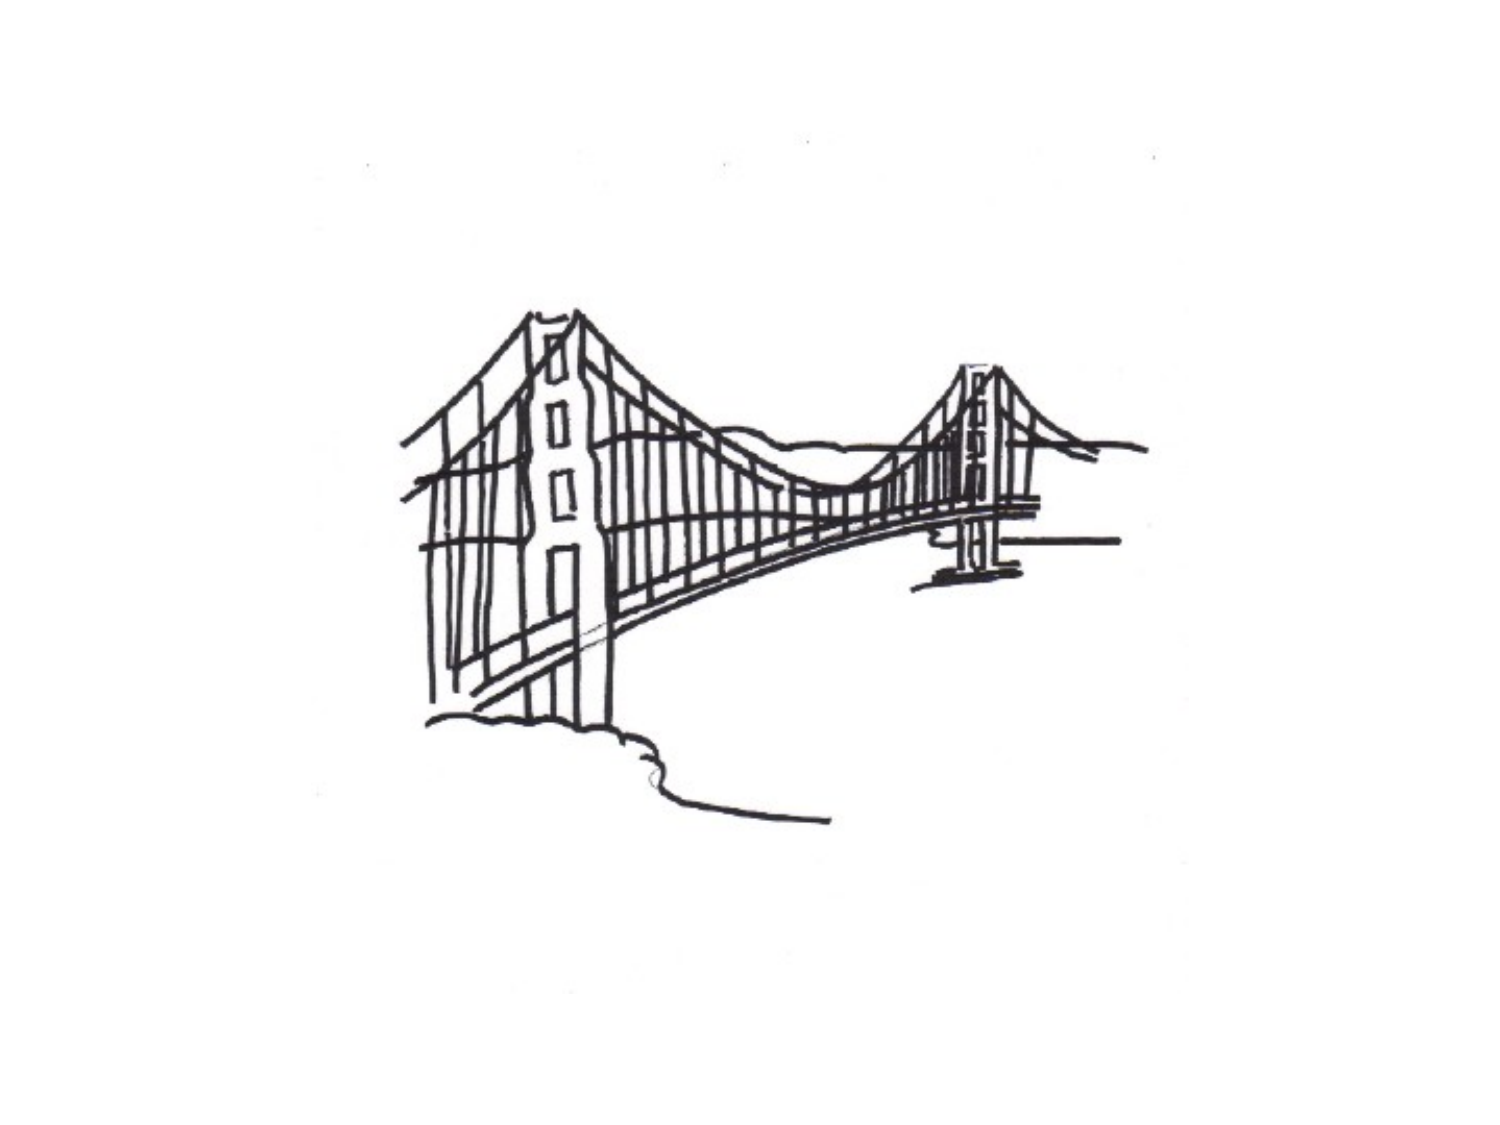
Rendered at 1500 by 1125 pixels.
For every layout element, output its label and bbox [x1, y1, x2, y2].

picture [311, 131, 1189, 994]
